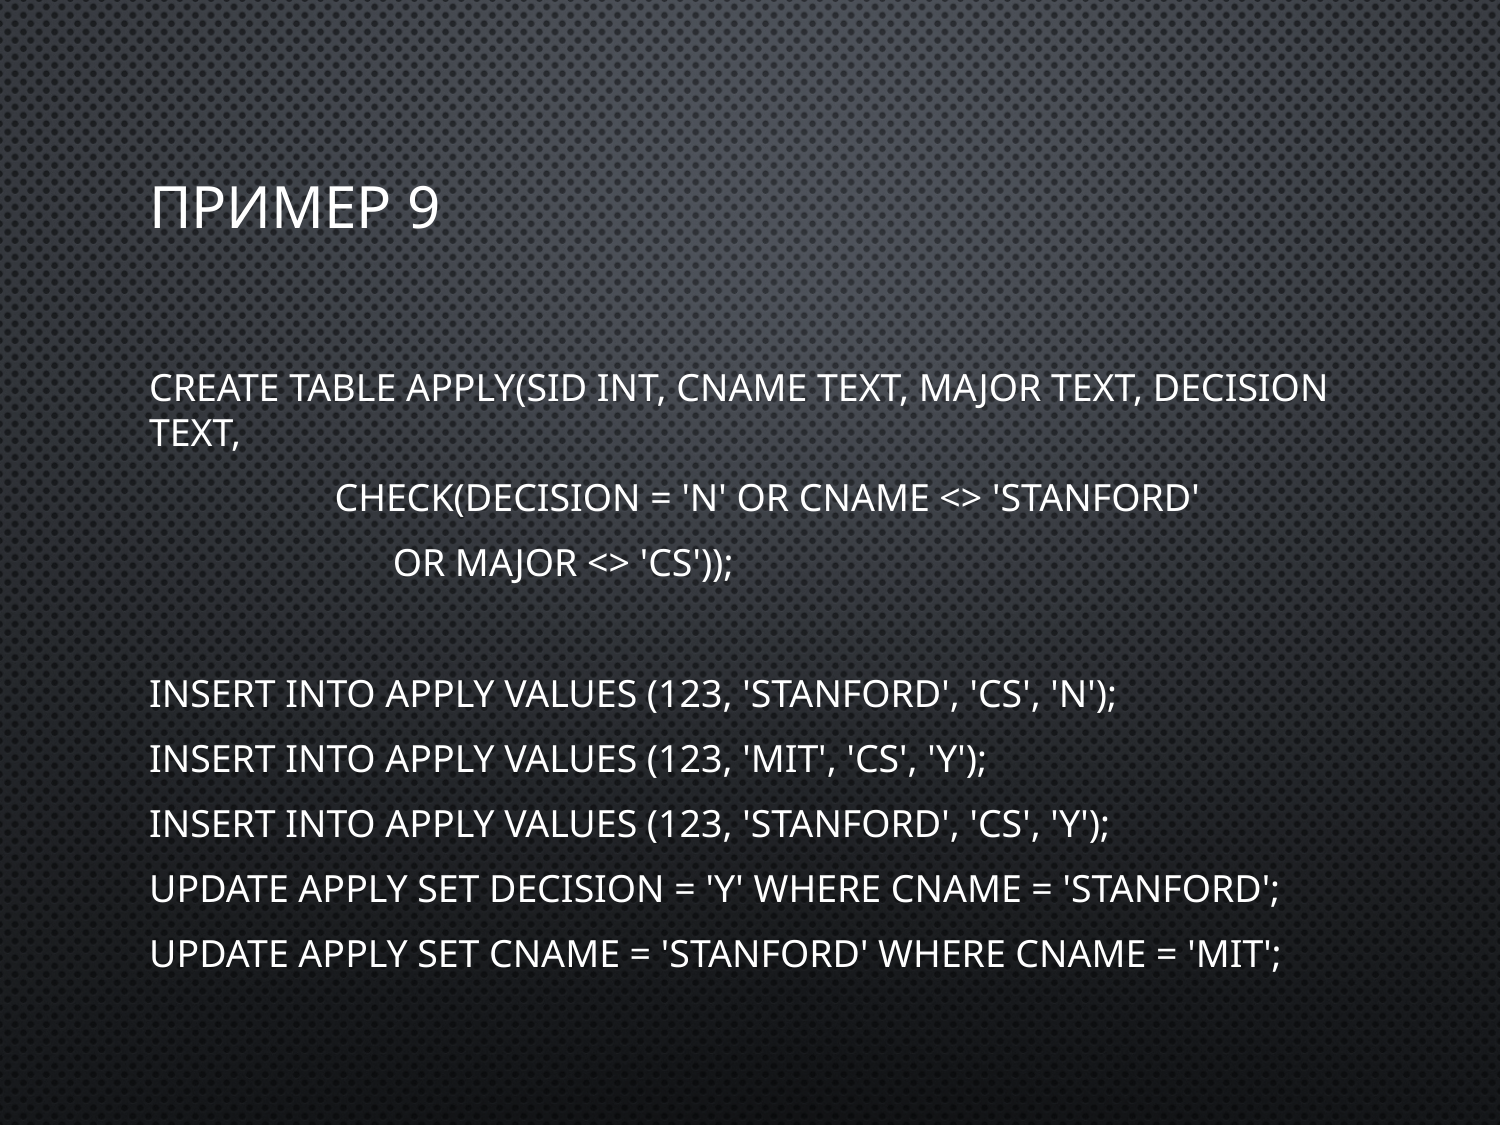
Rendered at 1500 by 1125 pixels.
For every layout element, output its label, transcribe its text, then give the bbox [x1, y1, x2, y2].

list create table Apply(sID int, cName text, major text, decision text, check(decision = 'N' or cName <> 'Stanford' or major <> 'CS')); insert into Apply values (123, 'Stanford', 'CS', 'N'); insert into Apply values (123, 'MIT', 'CS', 'Y'); insert into Apply values (123, 'Stanford', 'CS', 'Y'); update Apply set decision = 'Y' where cName = 'Stanford'; update Apply set cName = 'Stanford' where cName = 'MIT'; [134, 338, 1367, 1001]
title Пример 9 [134, 97, 1367, 314]
